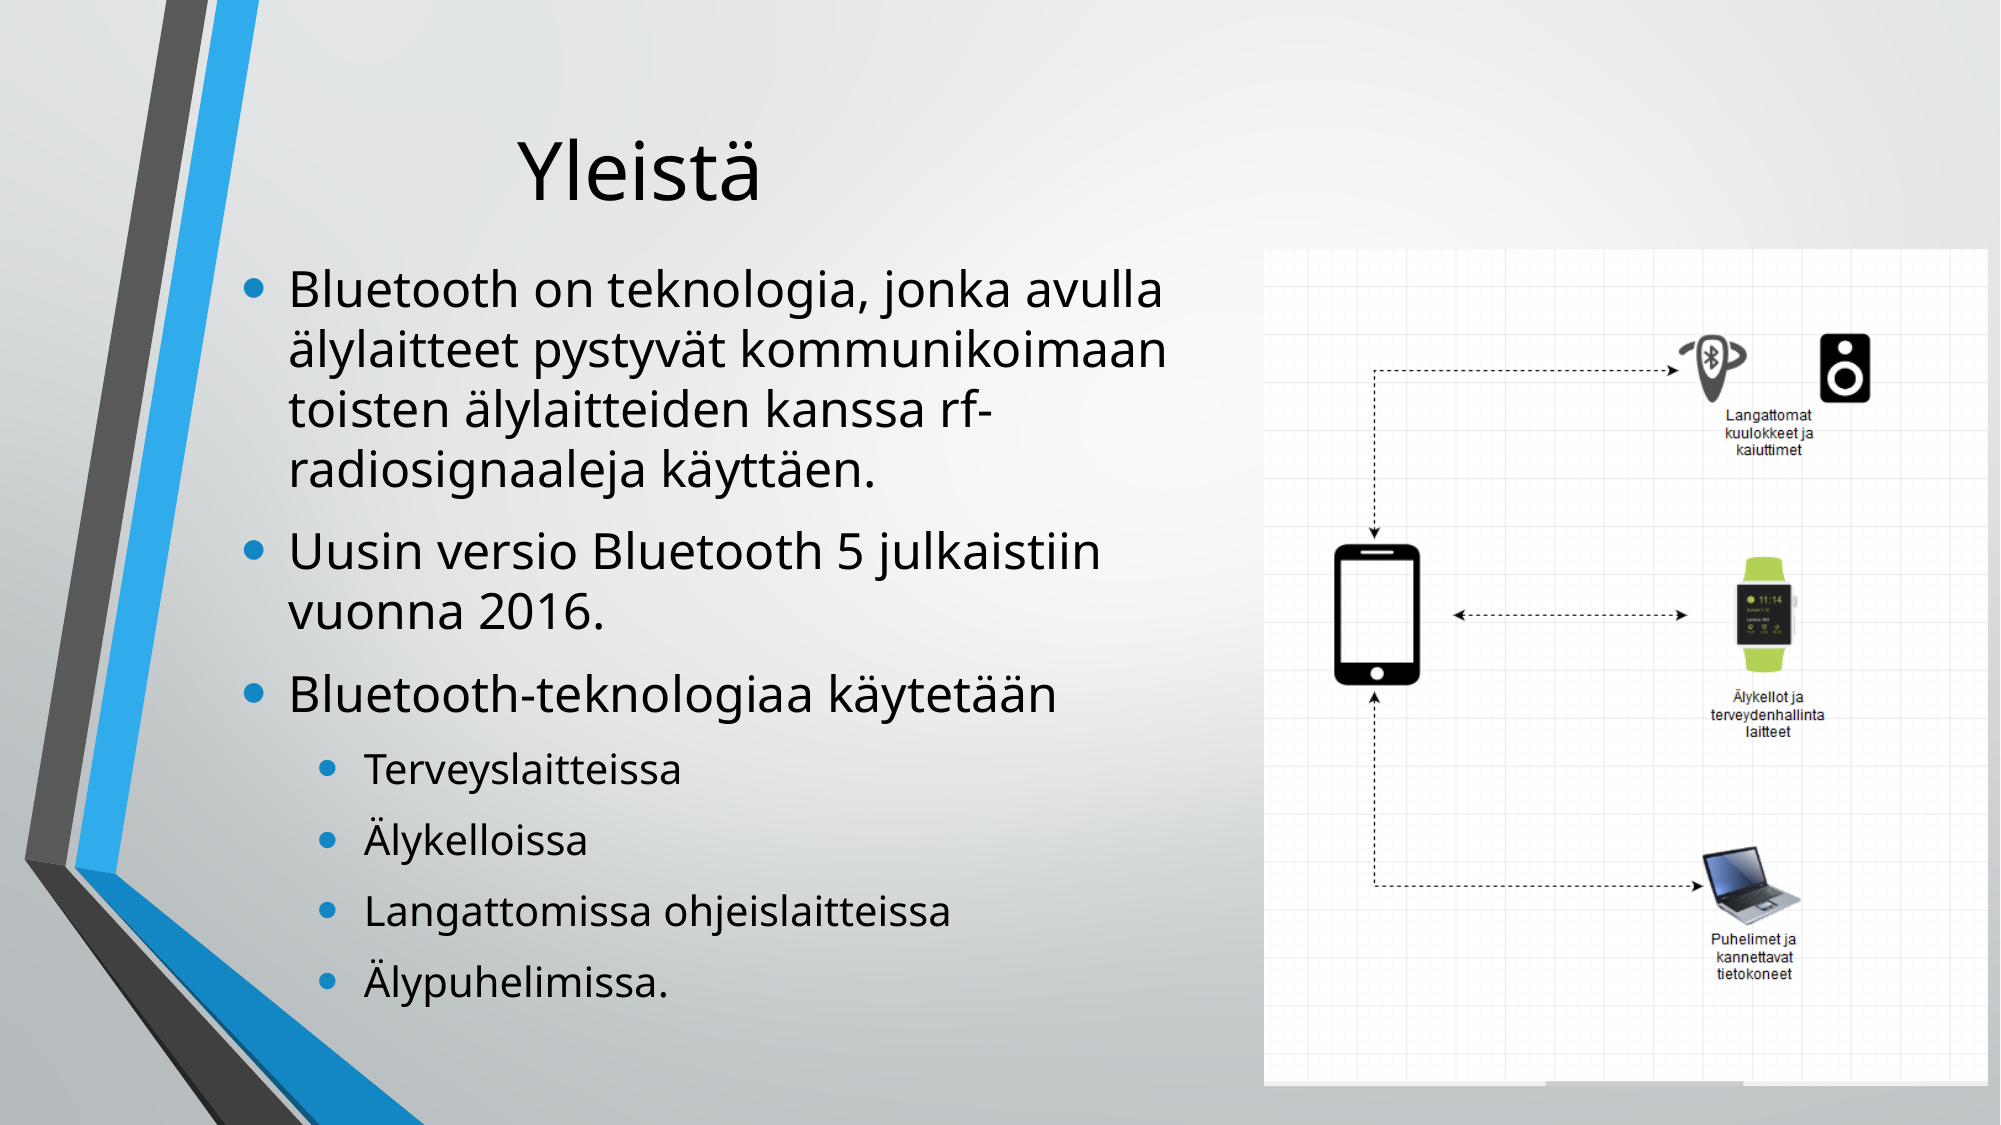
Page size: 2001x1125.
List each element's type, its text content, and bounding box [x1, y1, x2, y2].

title Yleistä [282, 112, 1000, 225]
list Bluetooth on teknologia, jonka avulla älylaitteet pystyvät kommunikoimaan toisten älylaitteiden kanssa rf-radiosignaaleja käyttäen. Uusin versio Bluetooth 5 julkaistiin vuonna 2016. Bluetooth-teknologiaa käytetään Terveyslaitteissa Älykelloissa Langattomissa ohjeislaitteissa Älypuhelimissa. [226, 249, 1211, 1086]
picture [1263, 249, 1988, 1086]
